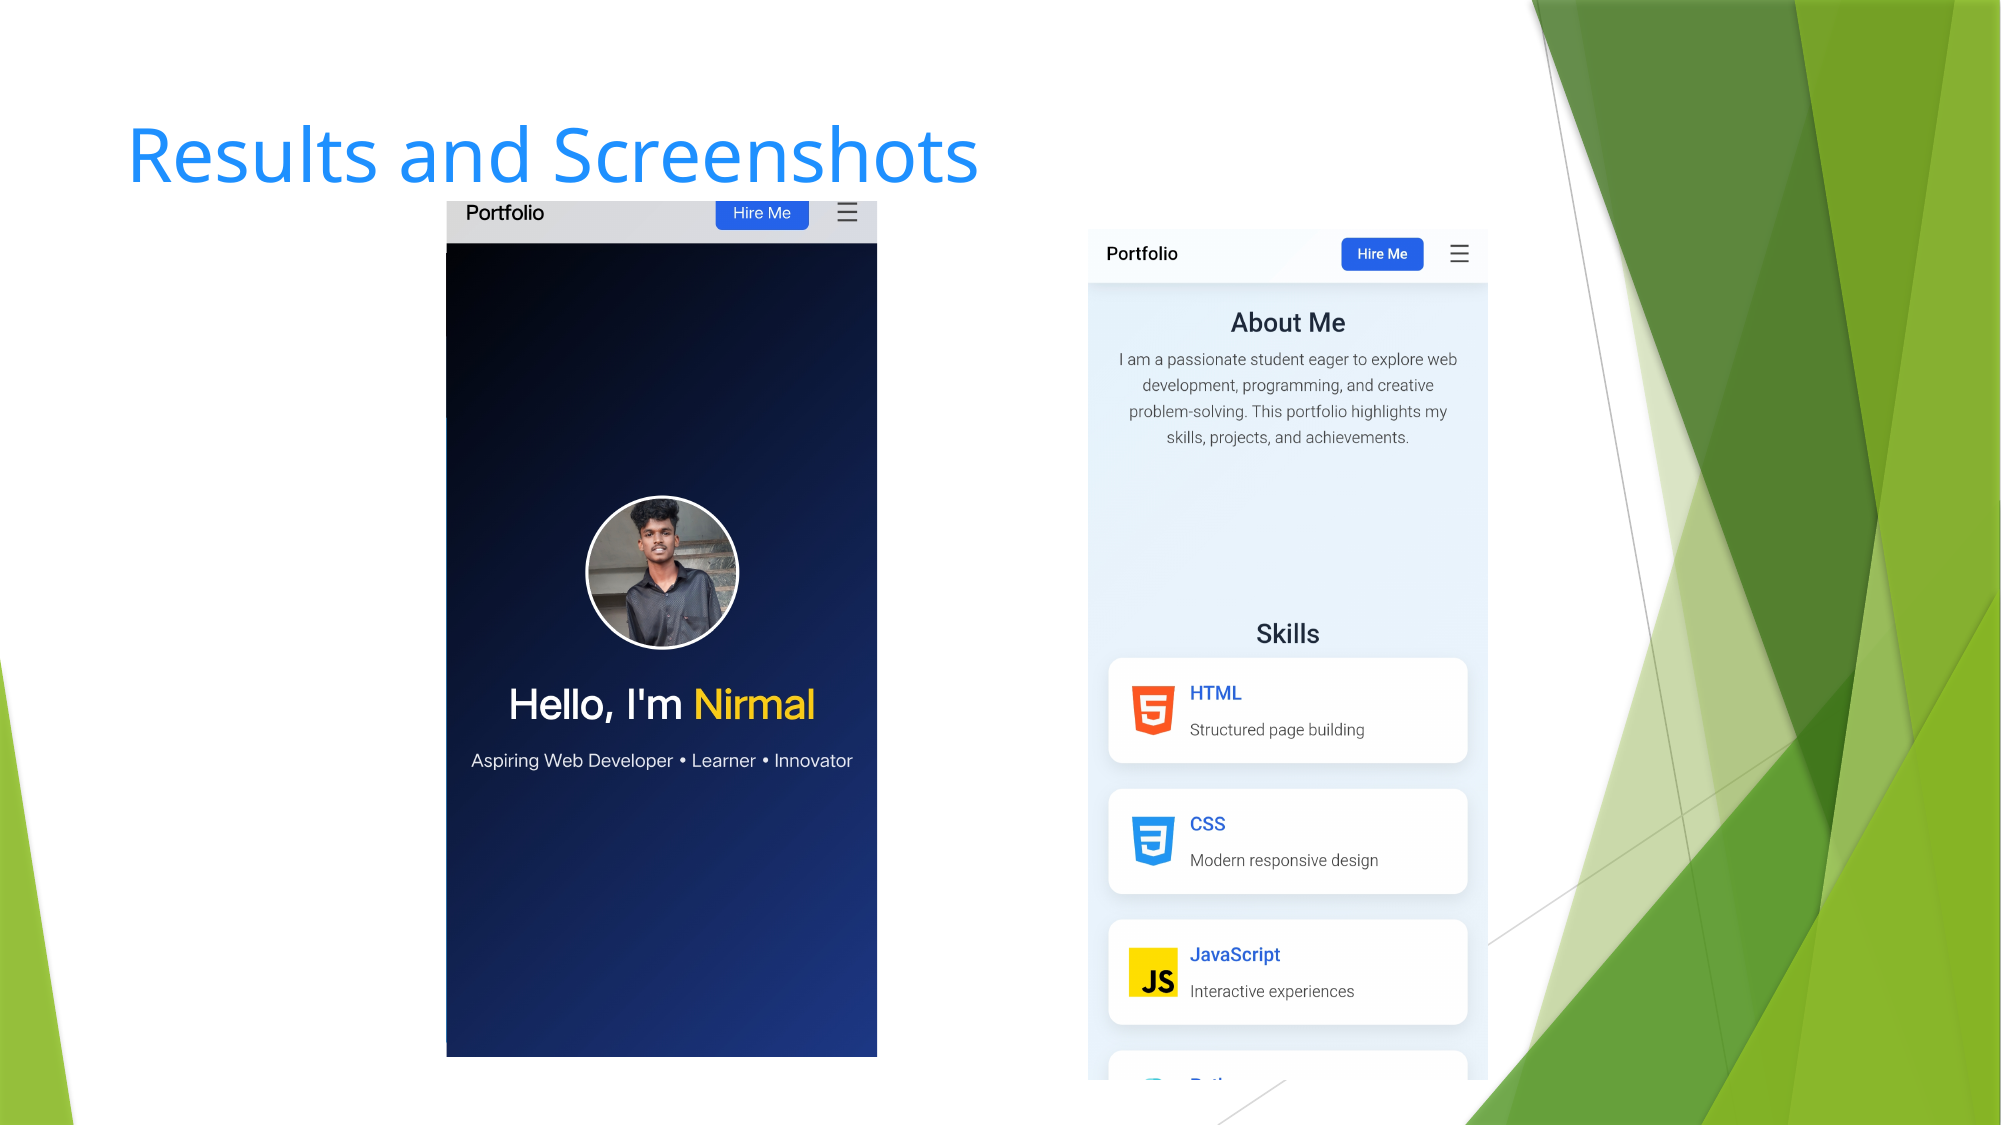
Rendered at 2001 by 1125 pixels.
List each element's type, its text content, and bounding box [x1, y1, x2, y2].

title Results and Screenshots [111, 99, 1522, 317]
picture [1087, 229, 1488, 1081]
picture [446, 201, 878, 1057]
